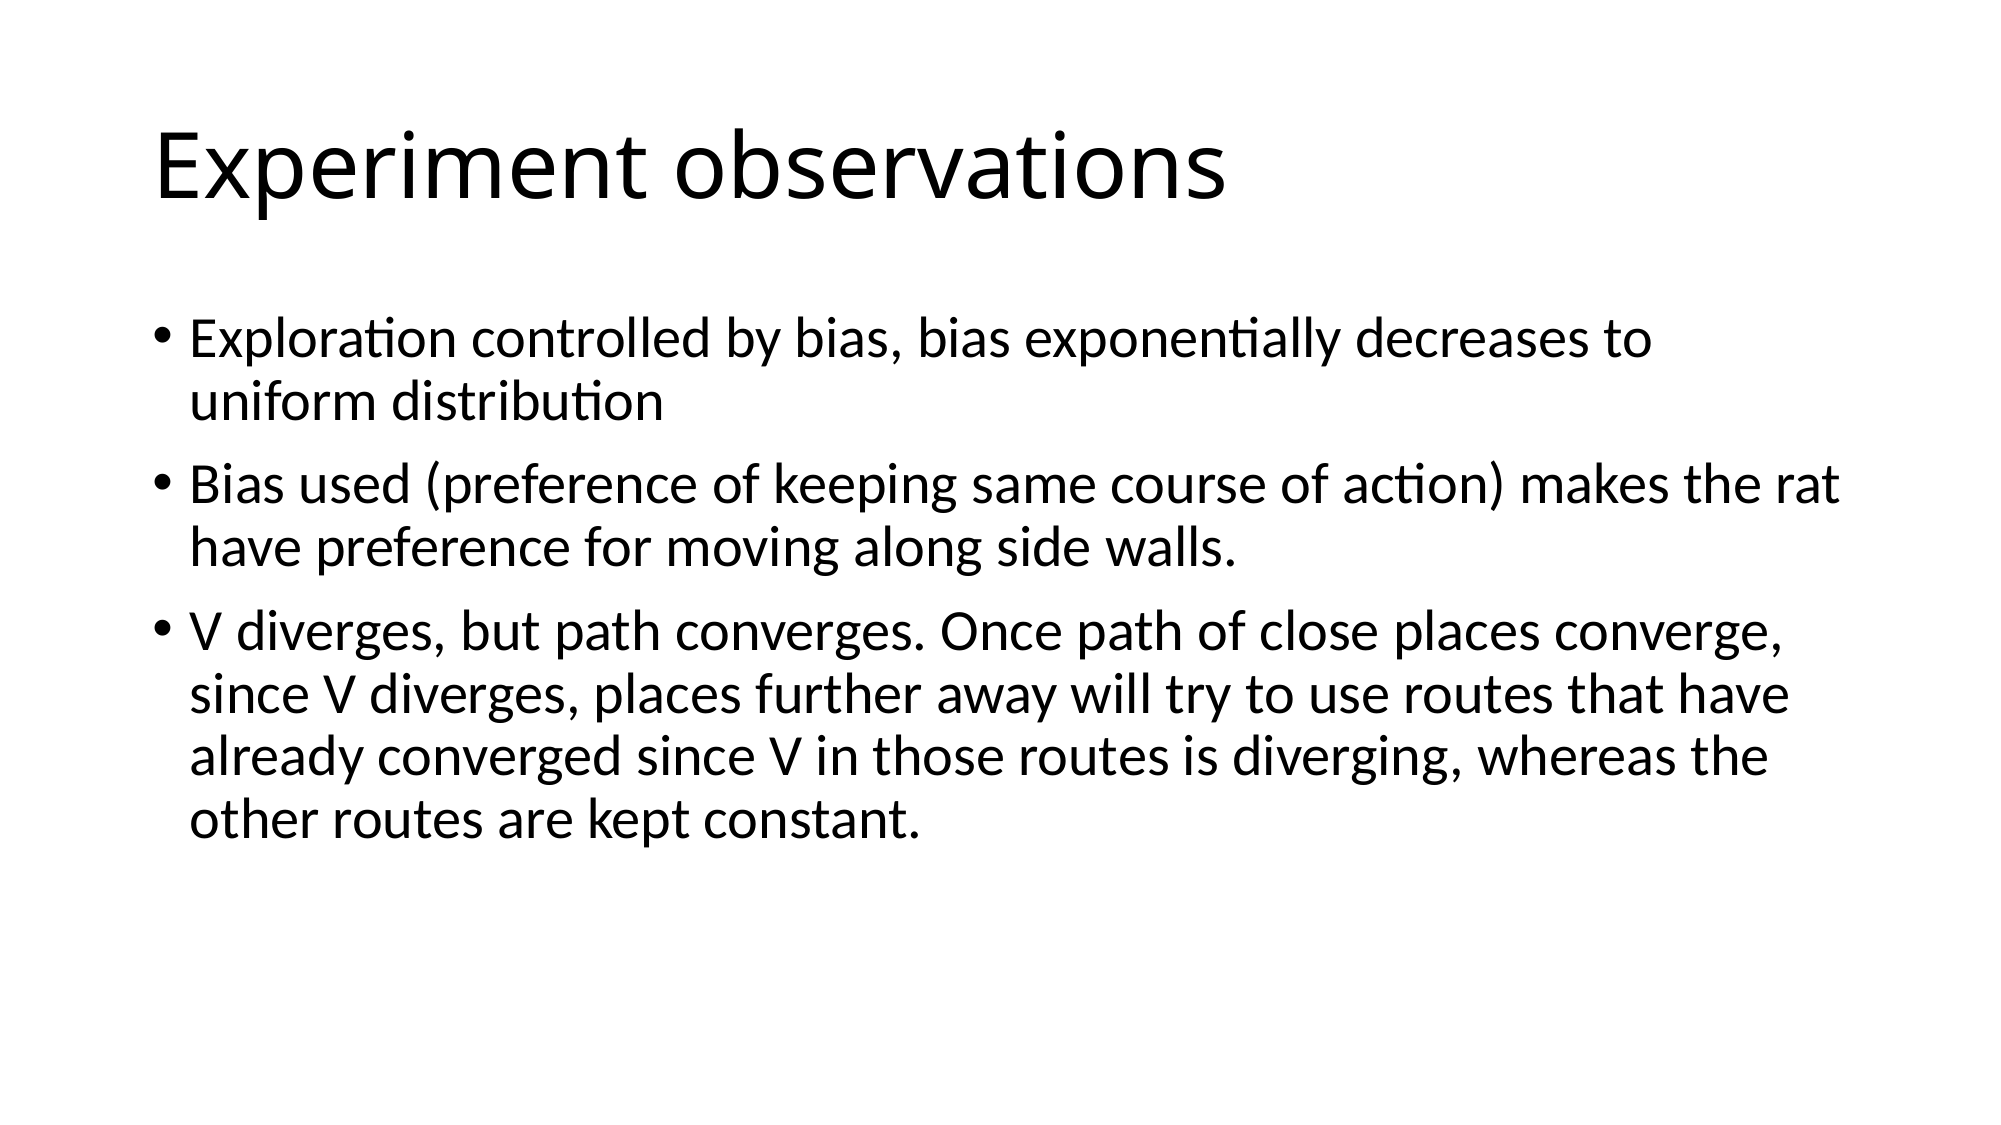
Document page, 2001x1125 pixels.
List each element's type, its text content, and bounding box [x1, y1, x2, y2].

title Experiment observations [137, 59, 1863, 278]
list Exploration controlled by bias, bias exponentially decreases to uniform distribution Bias used (preference of keeping same course of action) makes the rat have preference for moving along side walls. V diverges, but path converges. Once path of close places converge, since V diverges, places further away will try to use routes that have already converged since V in those routes is diverging, whereas the other routes are kept constant. [137, 299, 1863, 1014]
